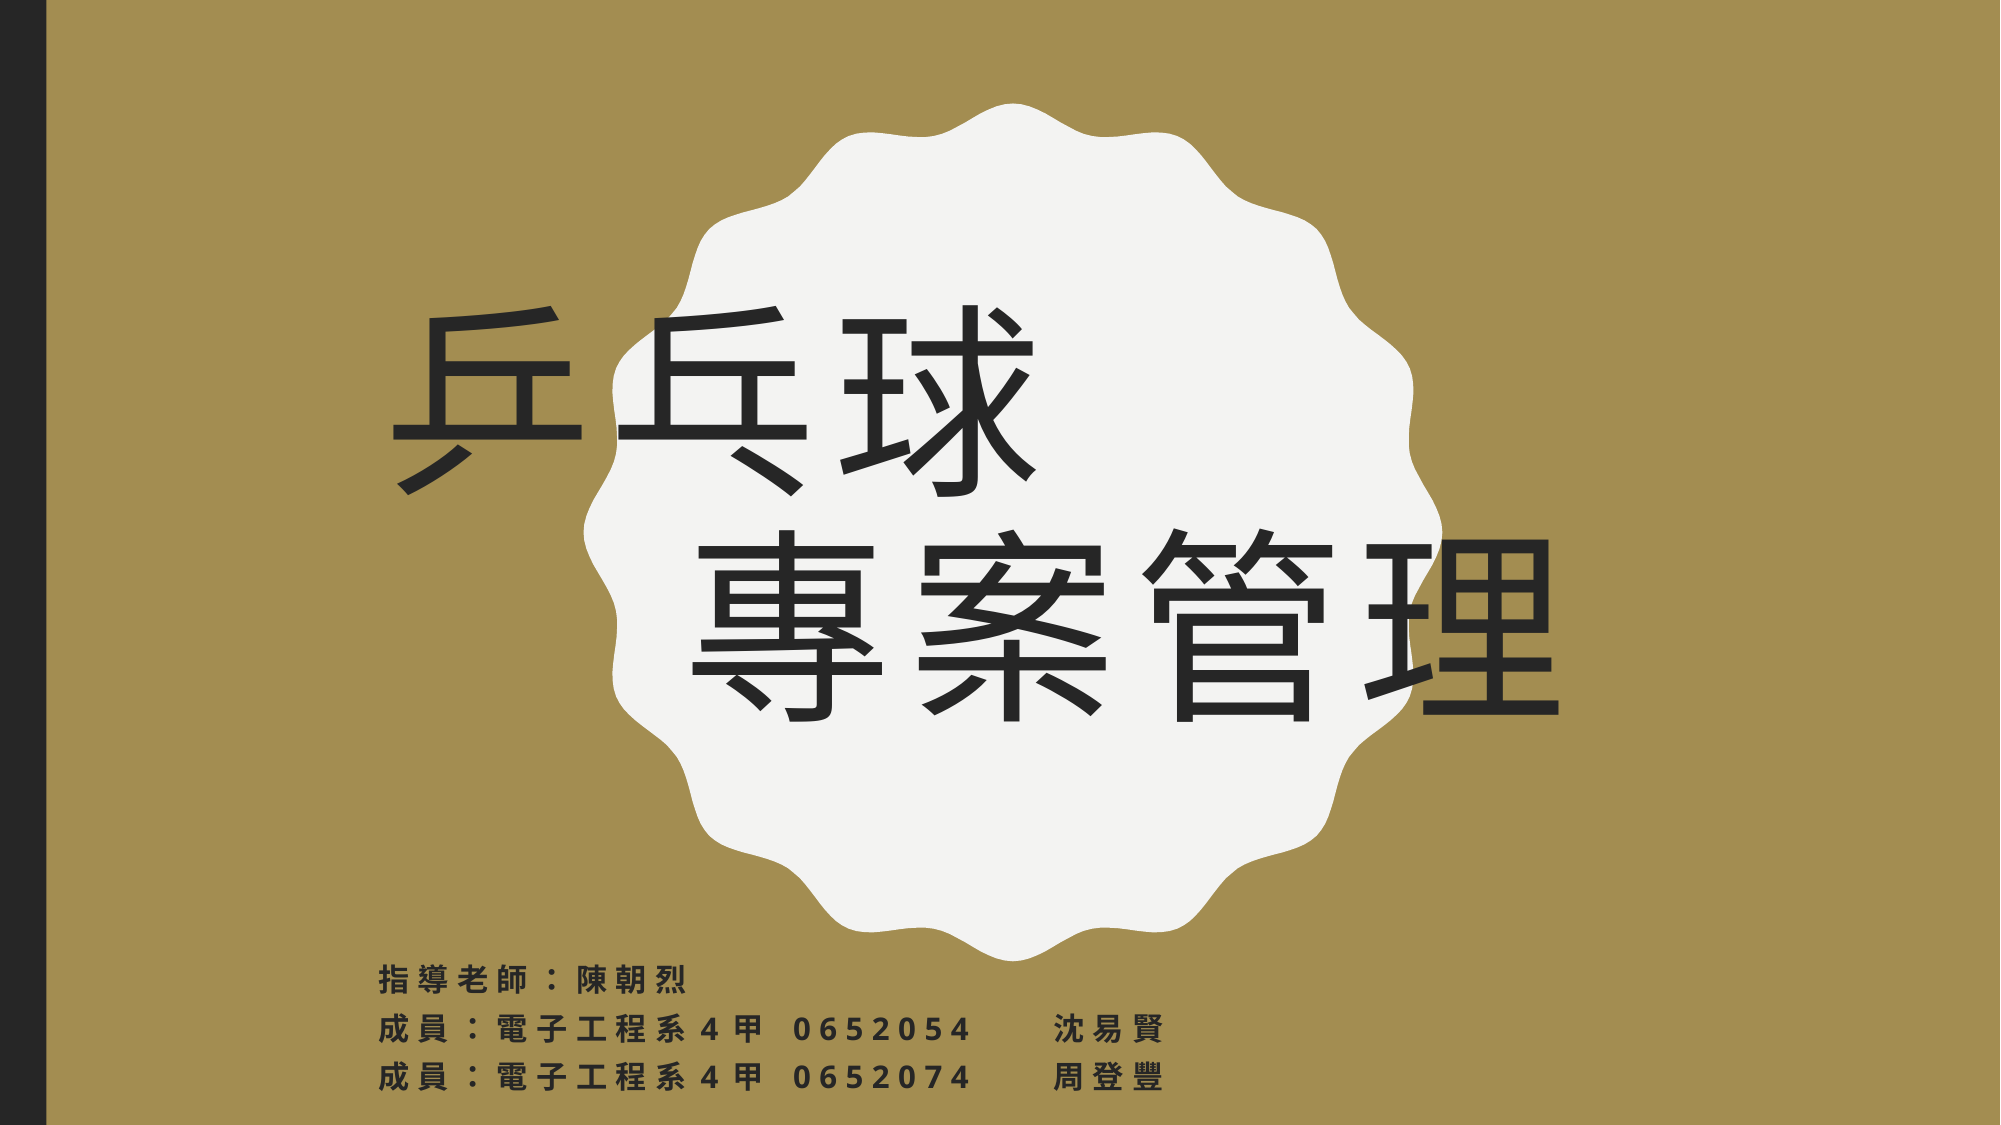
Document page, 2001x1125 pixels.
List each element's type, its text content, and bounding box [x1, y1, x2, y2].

title 乒乓球 專案管理 [368, 164, 1684, 886]
subtitle 指導老師：陳朝烈 成員：電子工程系4甲 0652054 沈易賢 成員：電子工程系4甲 0652074 周登豐 [363, 952, 1684, 1103]
